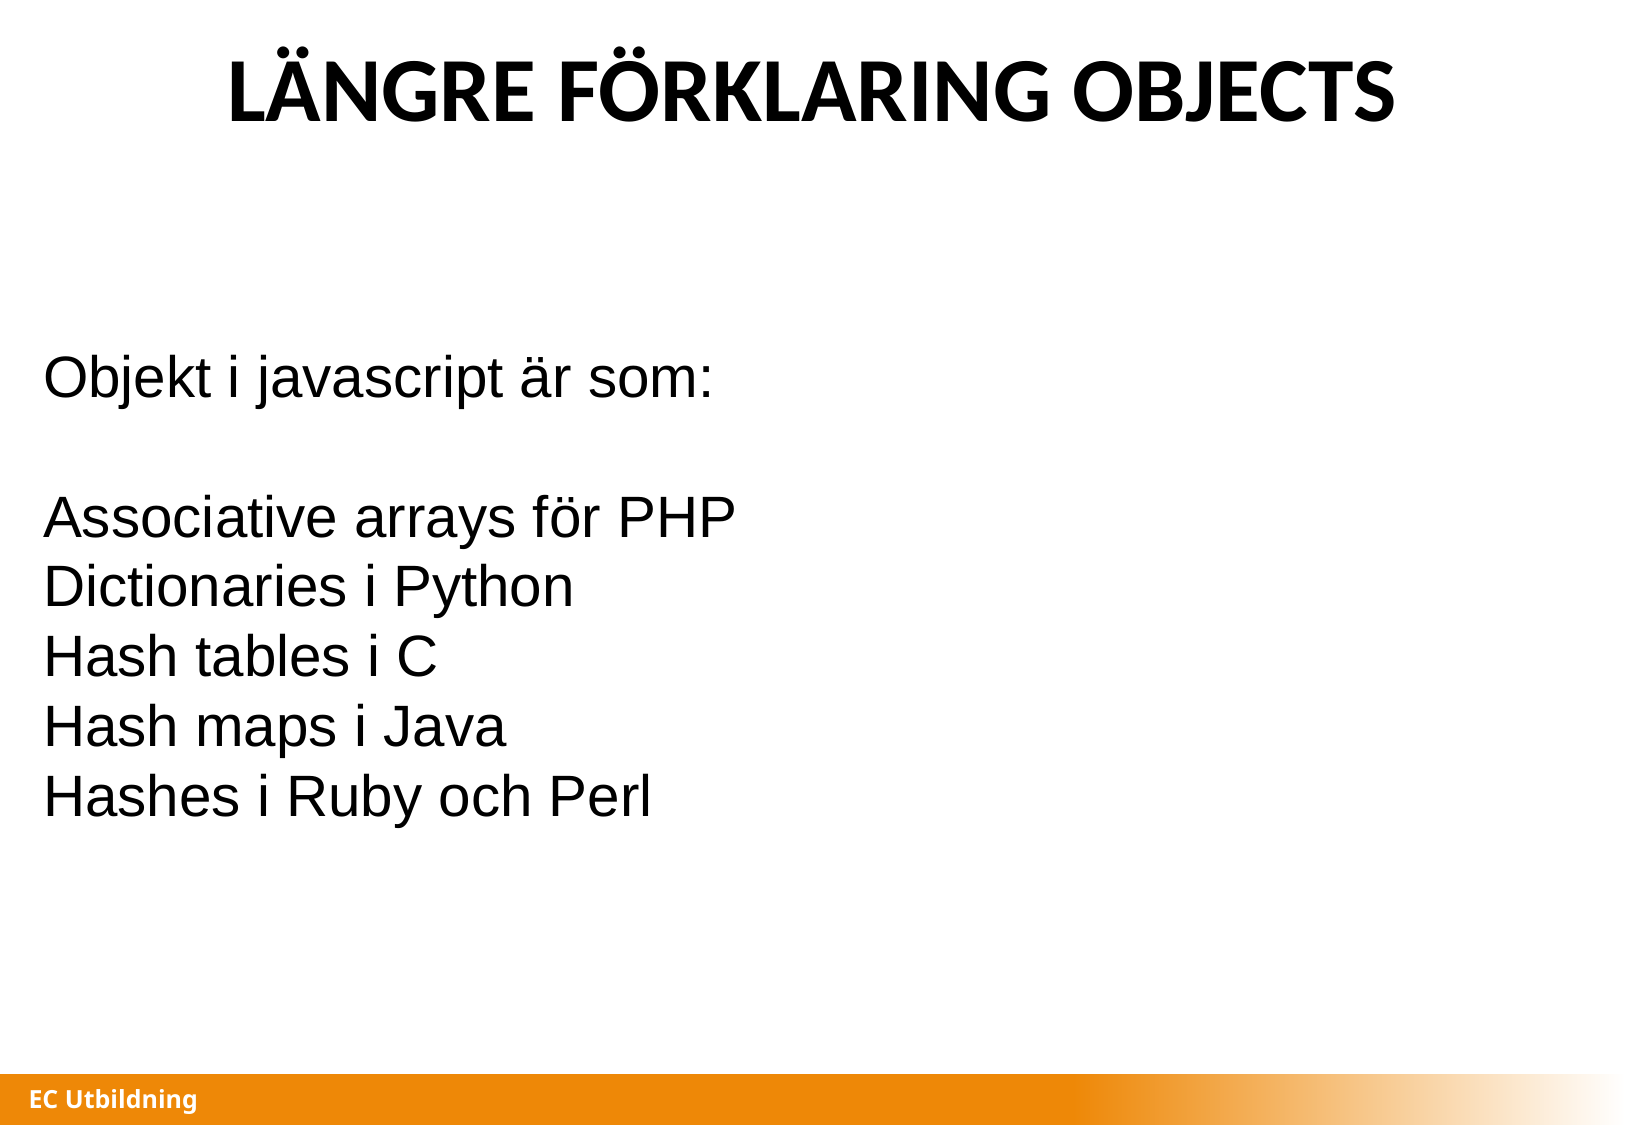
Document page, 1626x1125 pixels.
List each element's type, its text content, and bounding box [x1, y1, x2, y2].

text_box EC Utbildning [28, 1083, 551, 1114]
title LÄNGRE FÖRKLARING OBJECTS [73, 19, 1552, 149]
text_box Objekt i javascript är som: Associative arrays för PHP Dictionaries i Python Hash tables i C Hash maps i Java Hashes i Ruby och Perl [28, 331, 1582, 836]
